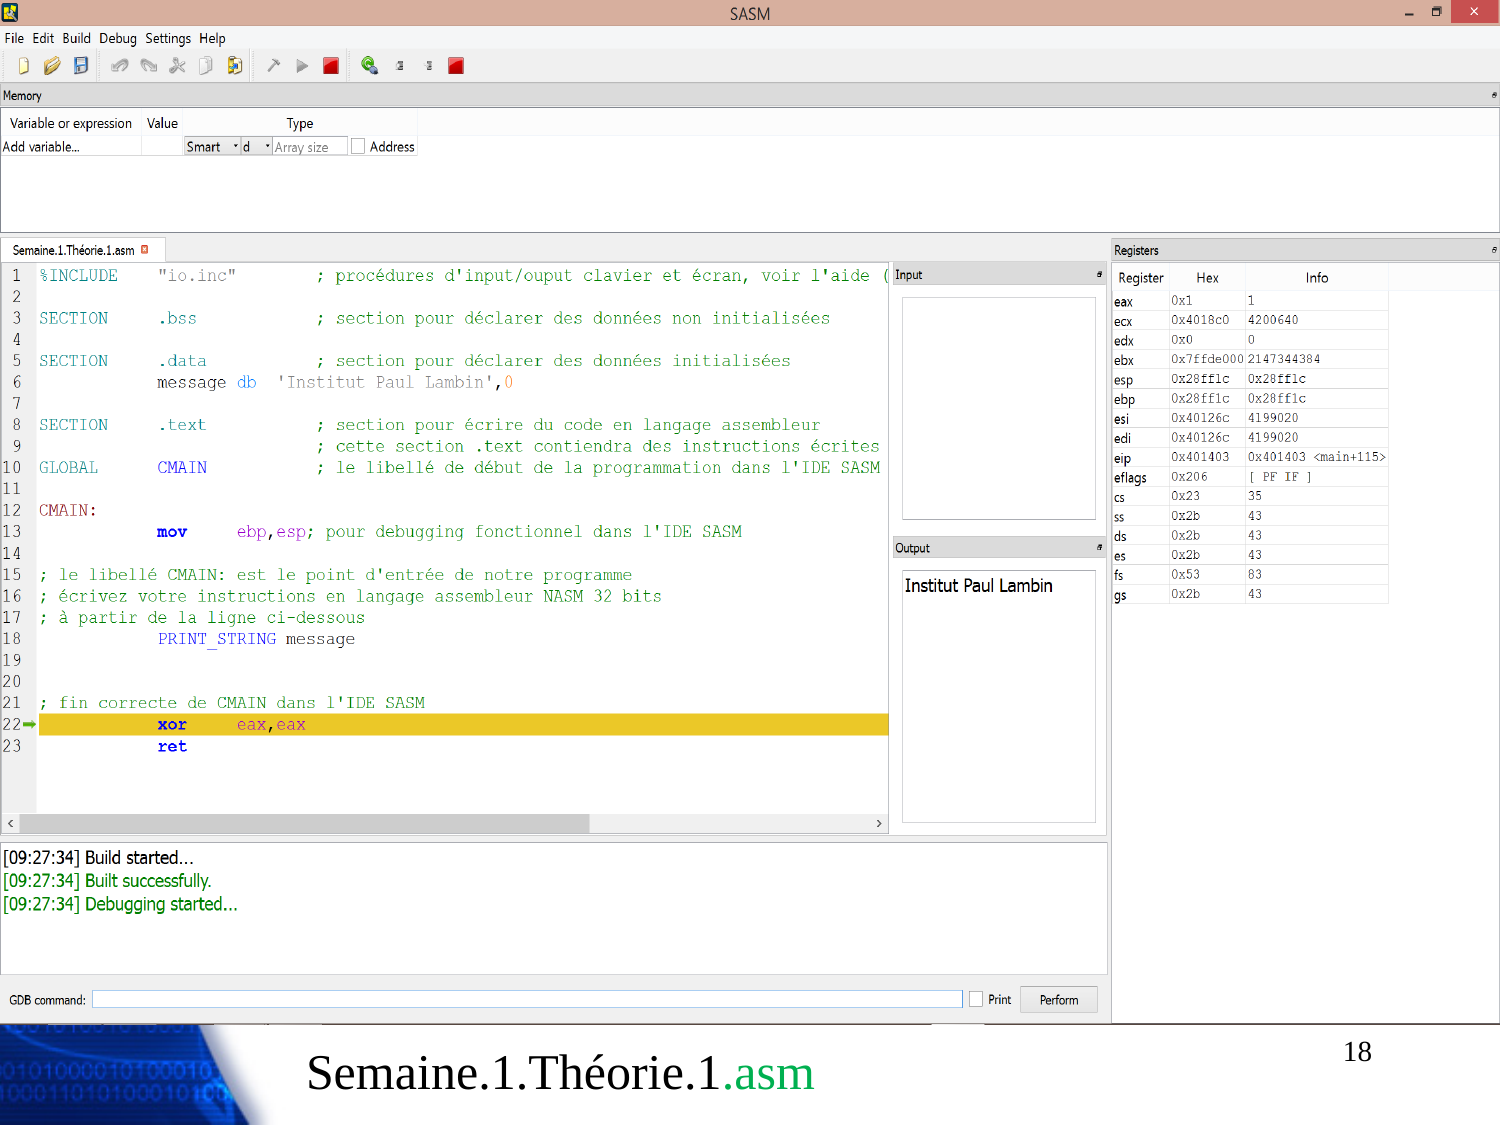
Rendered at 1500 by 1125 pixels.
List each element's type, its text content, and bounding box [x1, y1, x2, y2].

text_box Semaine.1.Théorie.1.asm [291, 1034, 831, 1125]
picture [0, 0, 1500, 1125]
slide_number 18 [1074, 1034, 1388, 1101]
